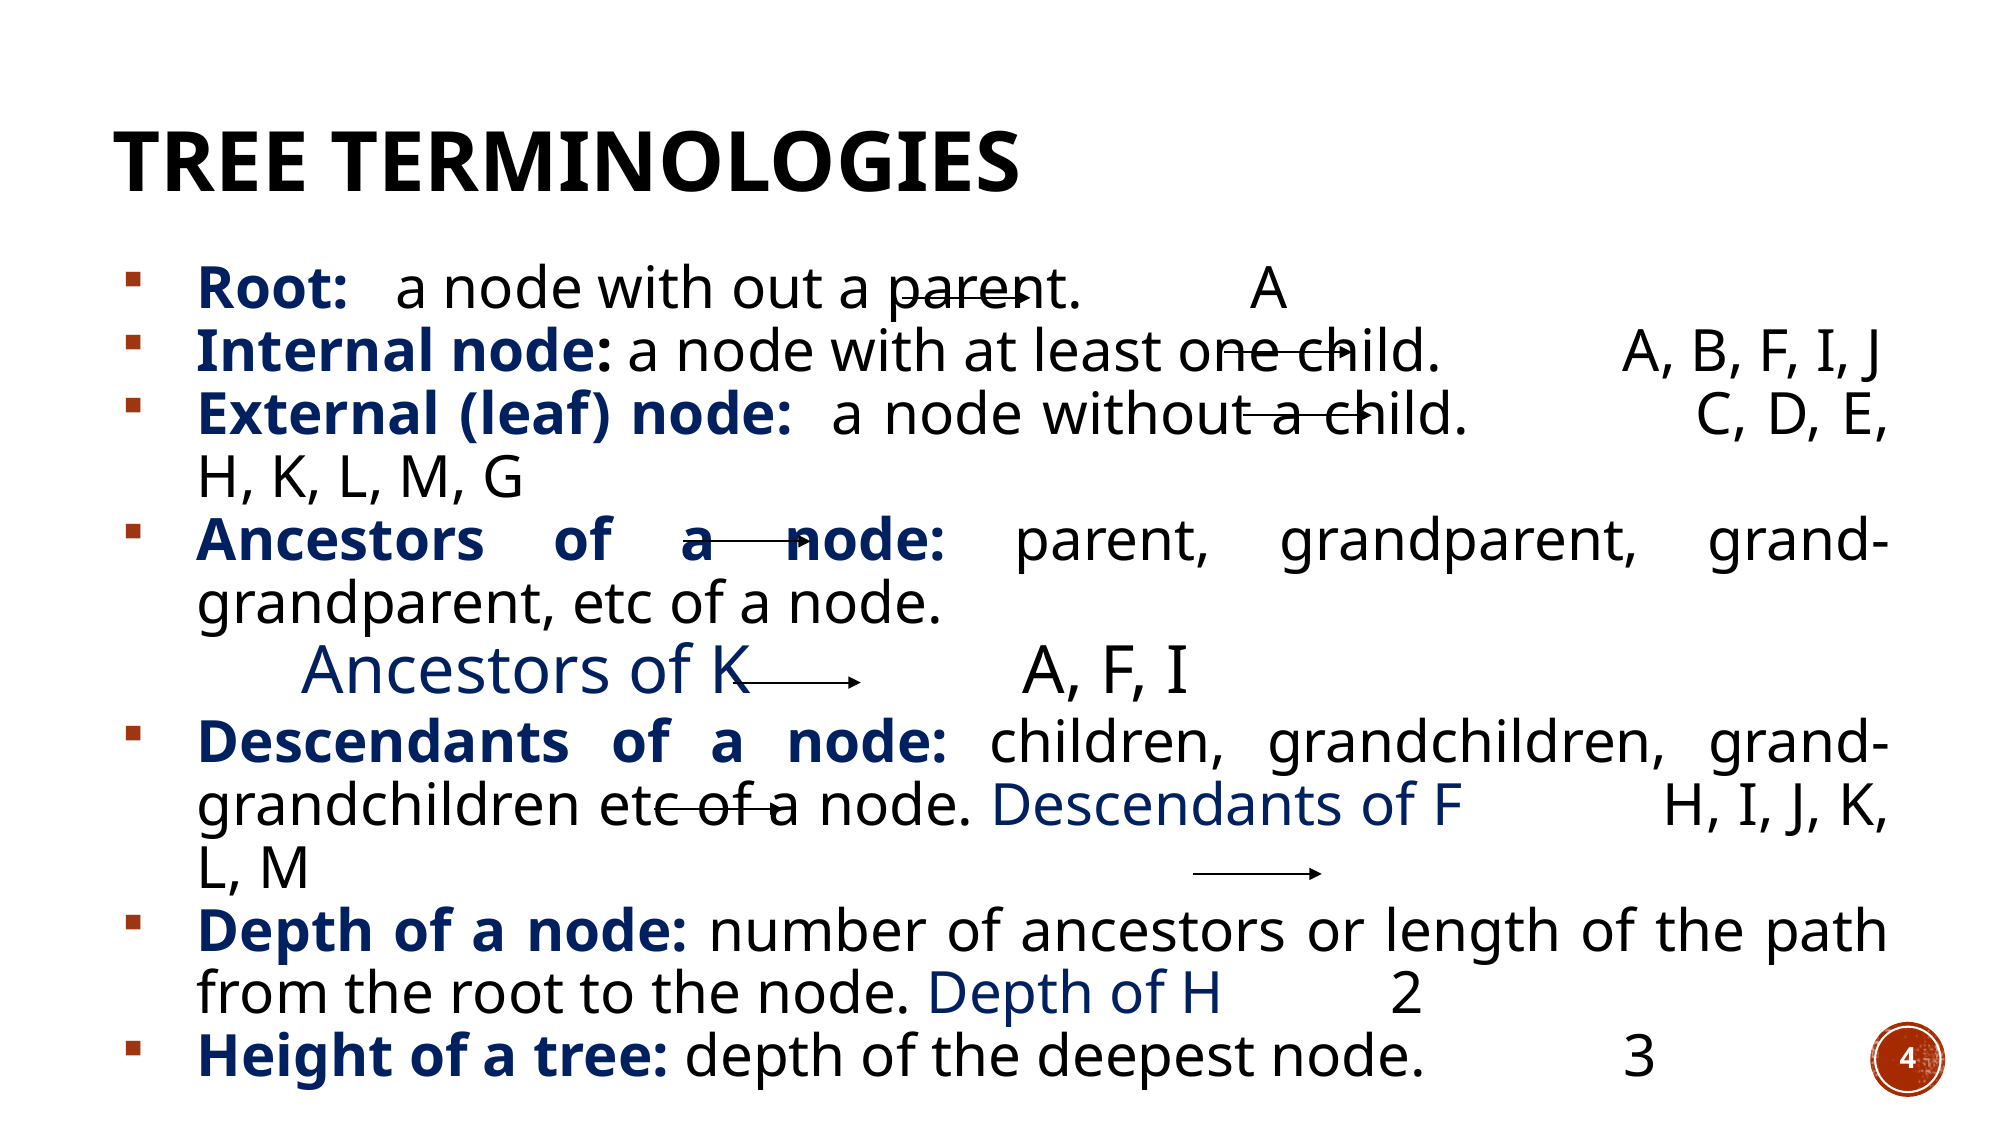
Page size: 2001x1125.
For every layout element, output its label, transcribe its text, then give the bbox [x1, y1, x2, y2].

slide_number 4 [1855, 1028, 1961, 1089]
title Tree Terminologies [97, 79, 1905, 250]
list Root: a node with out a parent. A Internal node: a node with at least one child. A, B, F, I, J External (leaf) node: a node without a child. C, D, E, H, K, L, M, G Ancestors of a node: parent, grandparent, grand-grandparent, etc of a node. Ancestors of K A, F, I Descendants of a node: children, grandchildren, grand-grandchildren etc of a node. Descendants of F H, I, J, K, L, M Depth of a node: number of ancestors or length of the path from the root to the node. Depth of H 2 Height of a tree: depth of the deepest node. 3 [97, 250, 1905, 1089]
